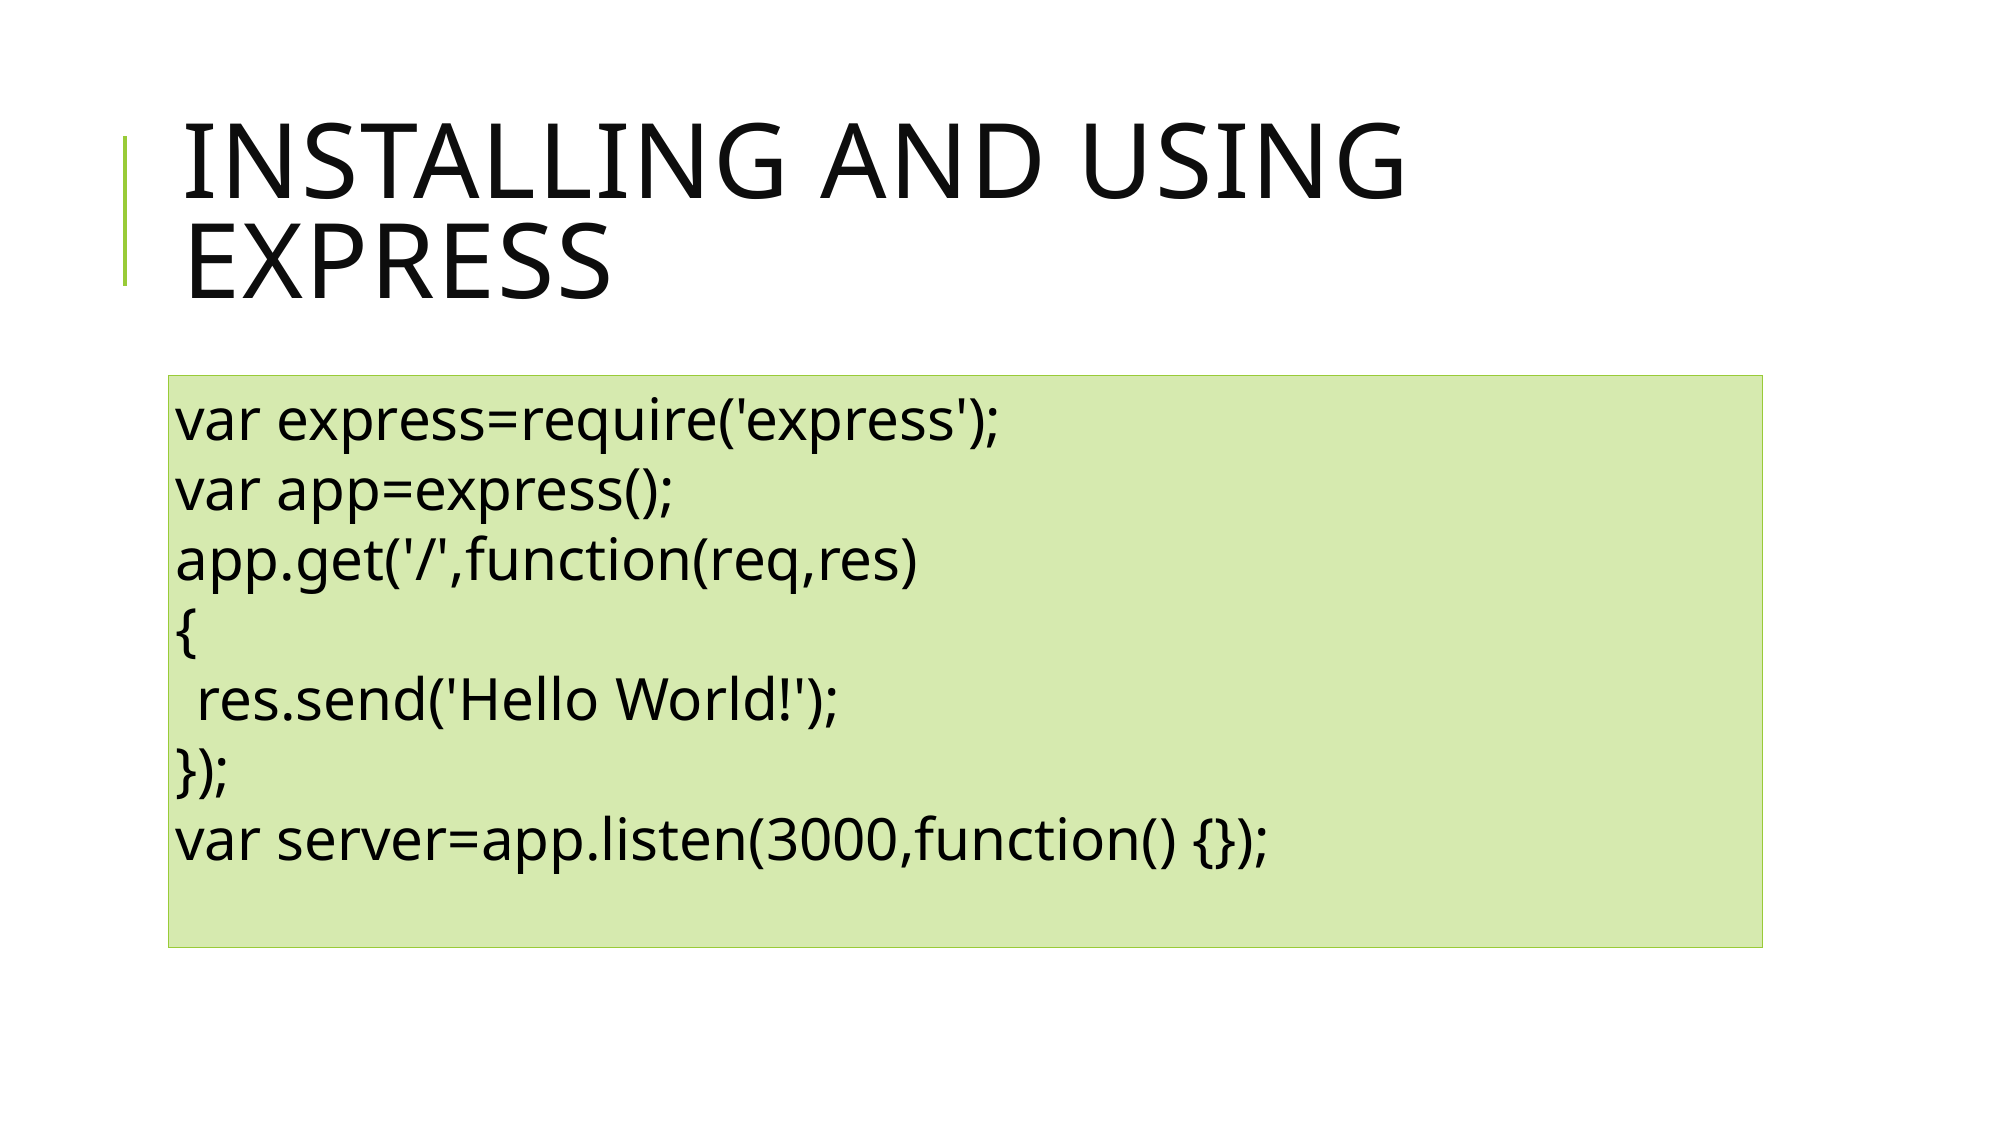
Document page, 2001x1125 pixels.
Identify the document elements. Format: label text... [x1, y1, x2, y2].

title Installing and using Express [168, 96, 1763, 342]
list var express=require('express'); var app=express(); app.get('/',function(req,res) { res.send('Hello World!'); }); var server=app.listen(3000,function() {}); [168, 375, 1763, 948]
